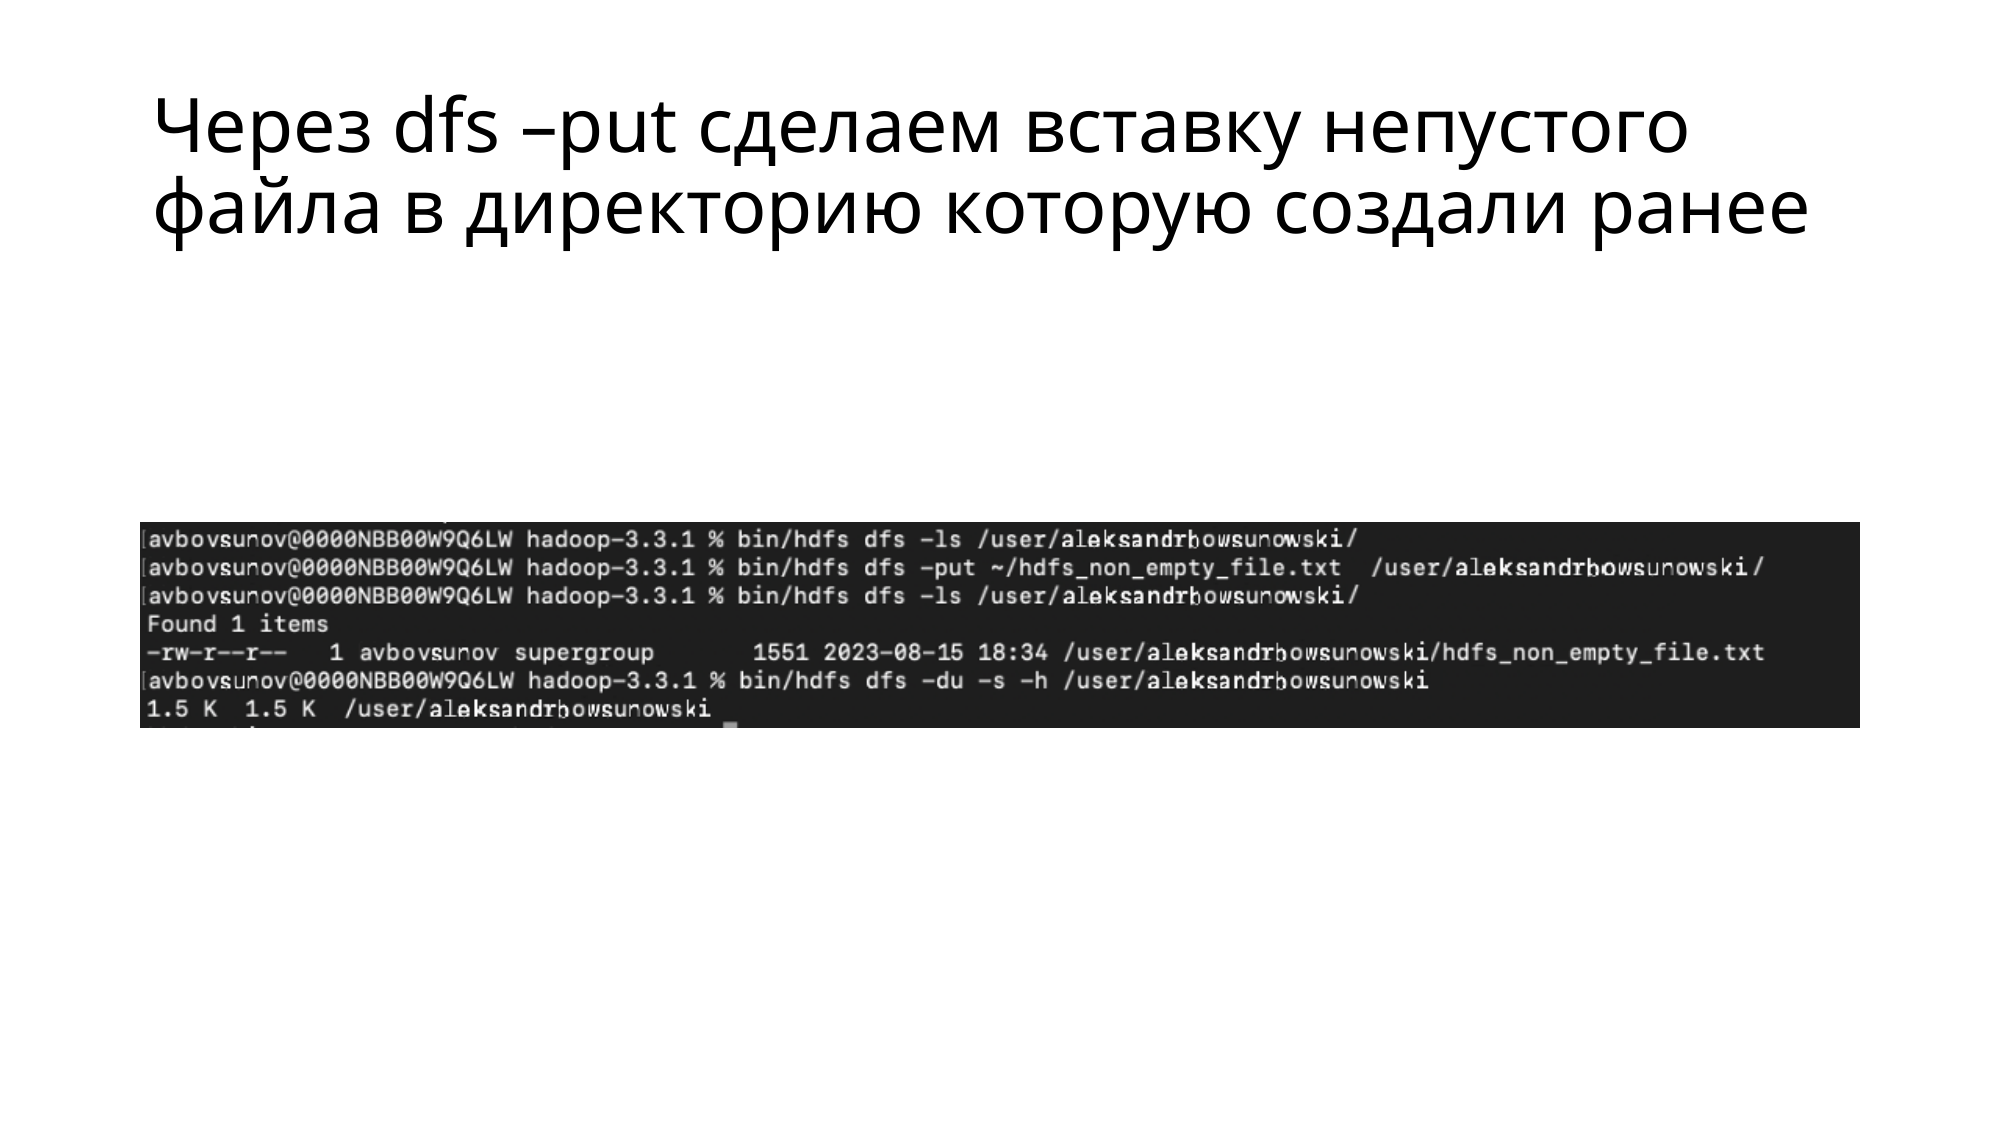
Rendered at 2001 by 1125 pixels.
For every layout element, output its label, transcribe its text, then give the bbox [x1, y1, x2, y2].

title Через dfs –put сделаем вставку непустого файла в директорию которую создали ранее [137, 59, 1863, 278]
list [140, 522, 1860, 728]
